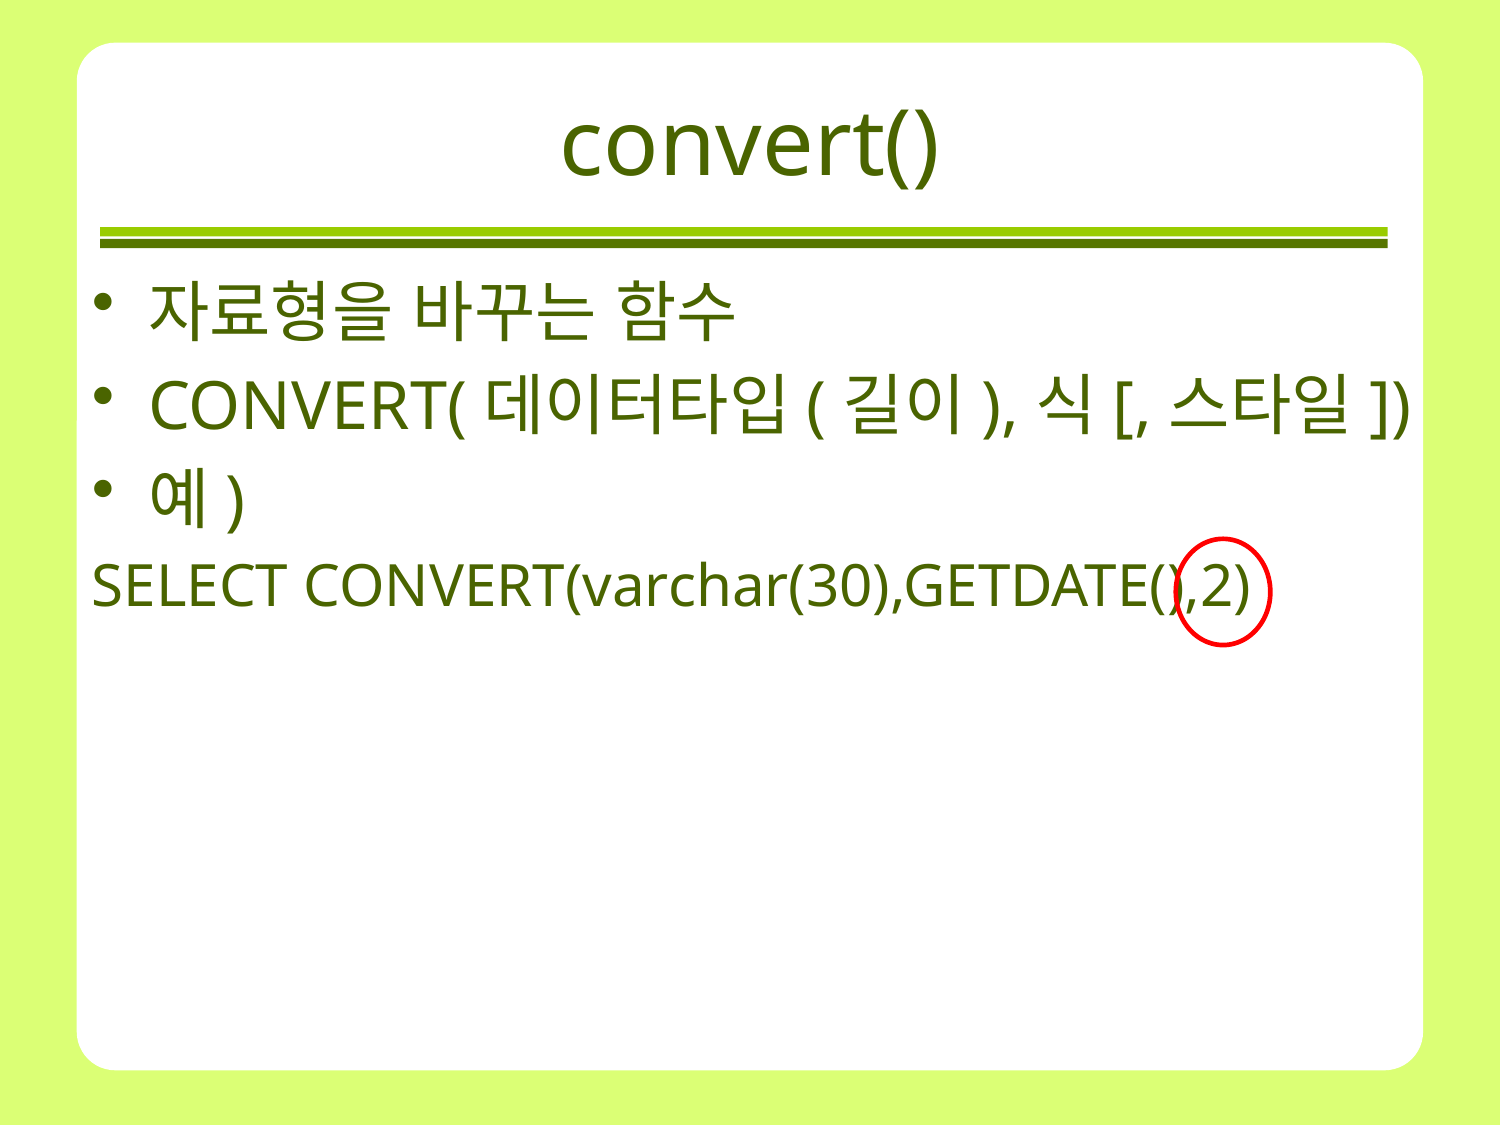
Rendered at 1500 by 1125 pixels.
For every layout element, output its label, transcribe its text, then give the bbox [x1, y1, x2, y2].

text_box [1175, 538, 1271, 646]
title convert() [75, 45, 1425, 233]
list 자료형을 바꾸는 함수 CONVERT(데이터타입(길이),식[,스타일]) 예) SELECT CONVERT(varchar(30),GETDATE(),2) [76, 262, 1427, 1005]
